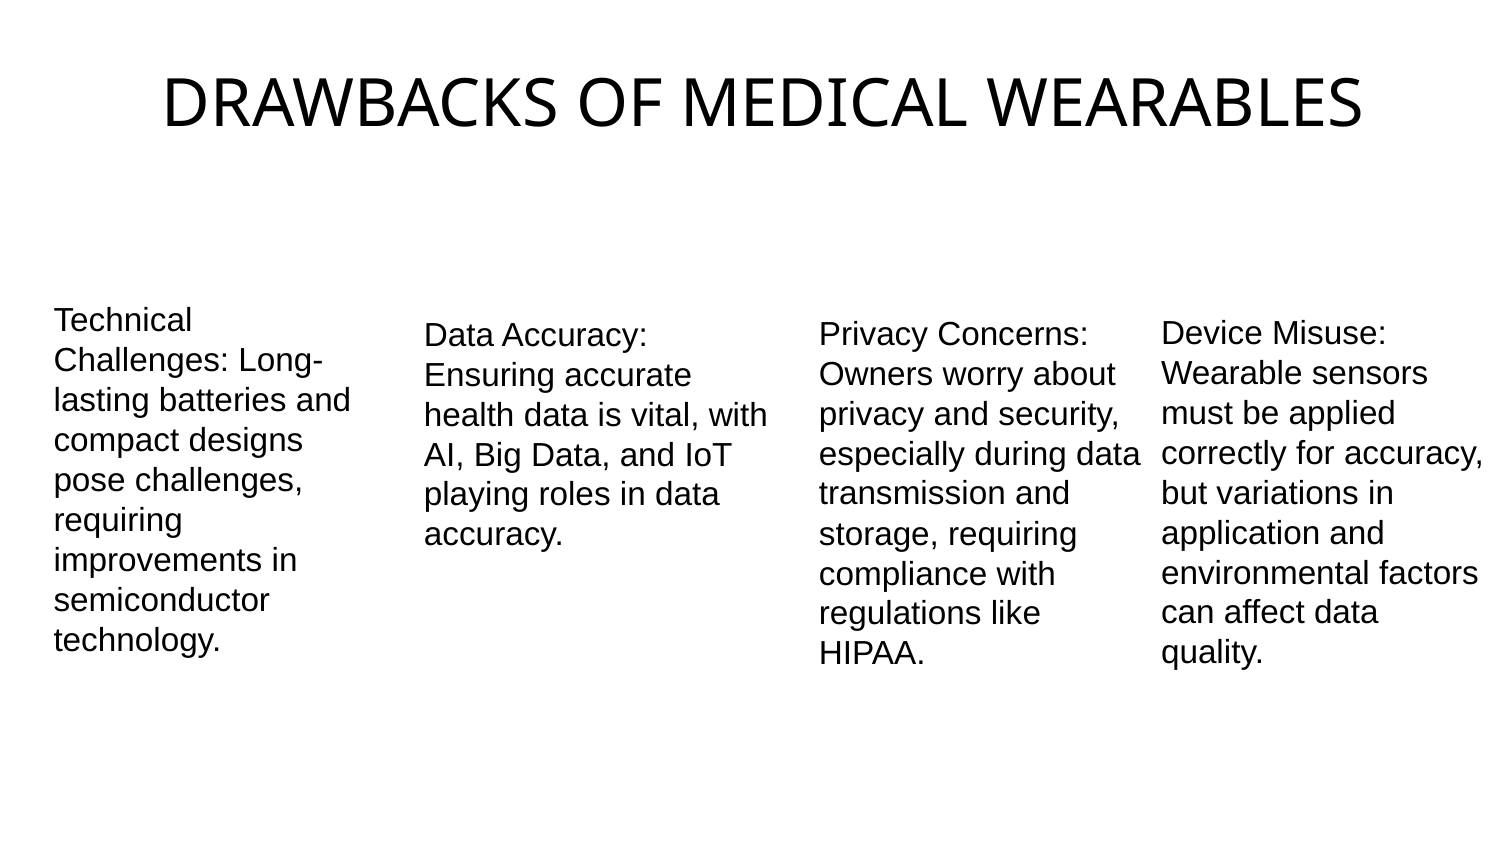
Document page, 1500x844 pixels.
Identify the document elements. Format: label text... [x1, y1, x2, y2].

text_box Privacy Concerns: Owners worry about privacy and security, especially during data transmission and storage, requiring compliance with regulations like HIPAA. [803, 297, 1158, 401]
text_box Data Accuracy: Ensuring accurate health data is vital, with AI, Big Data, and IoT playing roles in data accuracy. [408, 297, 790, 402]
text_box Technical Challenges: Long-lasting batteries and compact designs pose challenges, requiring improvements in semiconductor technology. [38, 283, 387, 388]
text_box Device Misuse: Wearable sensors must be applied correctly for accuracy, but variations in application and environmental factors can affect data quality. [1146, 296, 1500, 400]
title DRAWBACKS OF MEDICAL WEARABLES [26, 45, 1500, 184]
